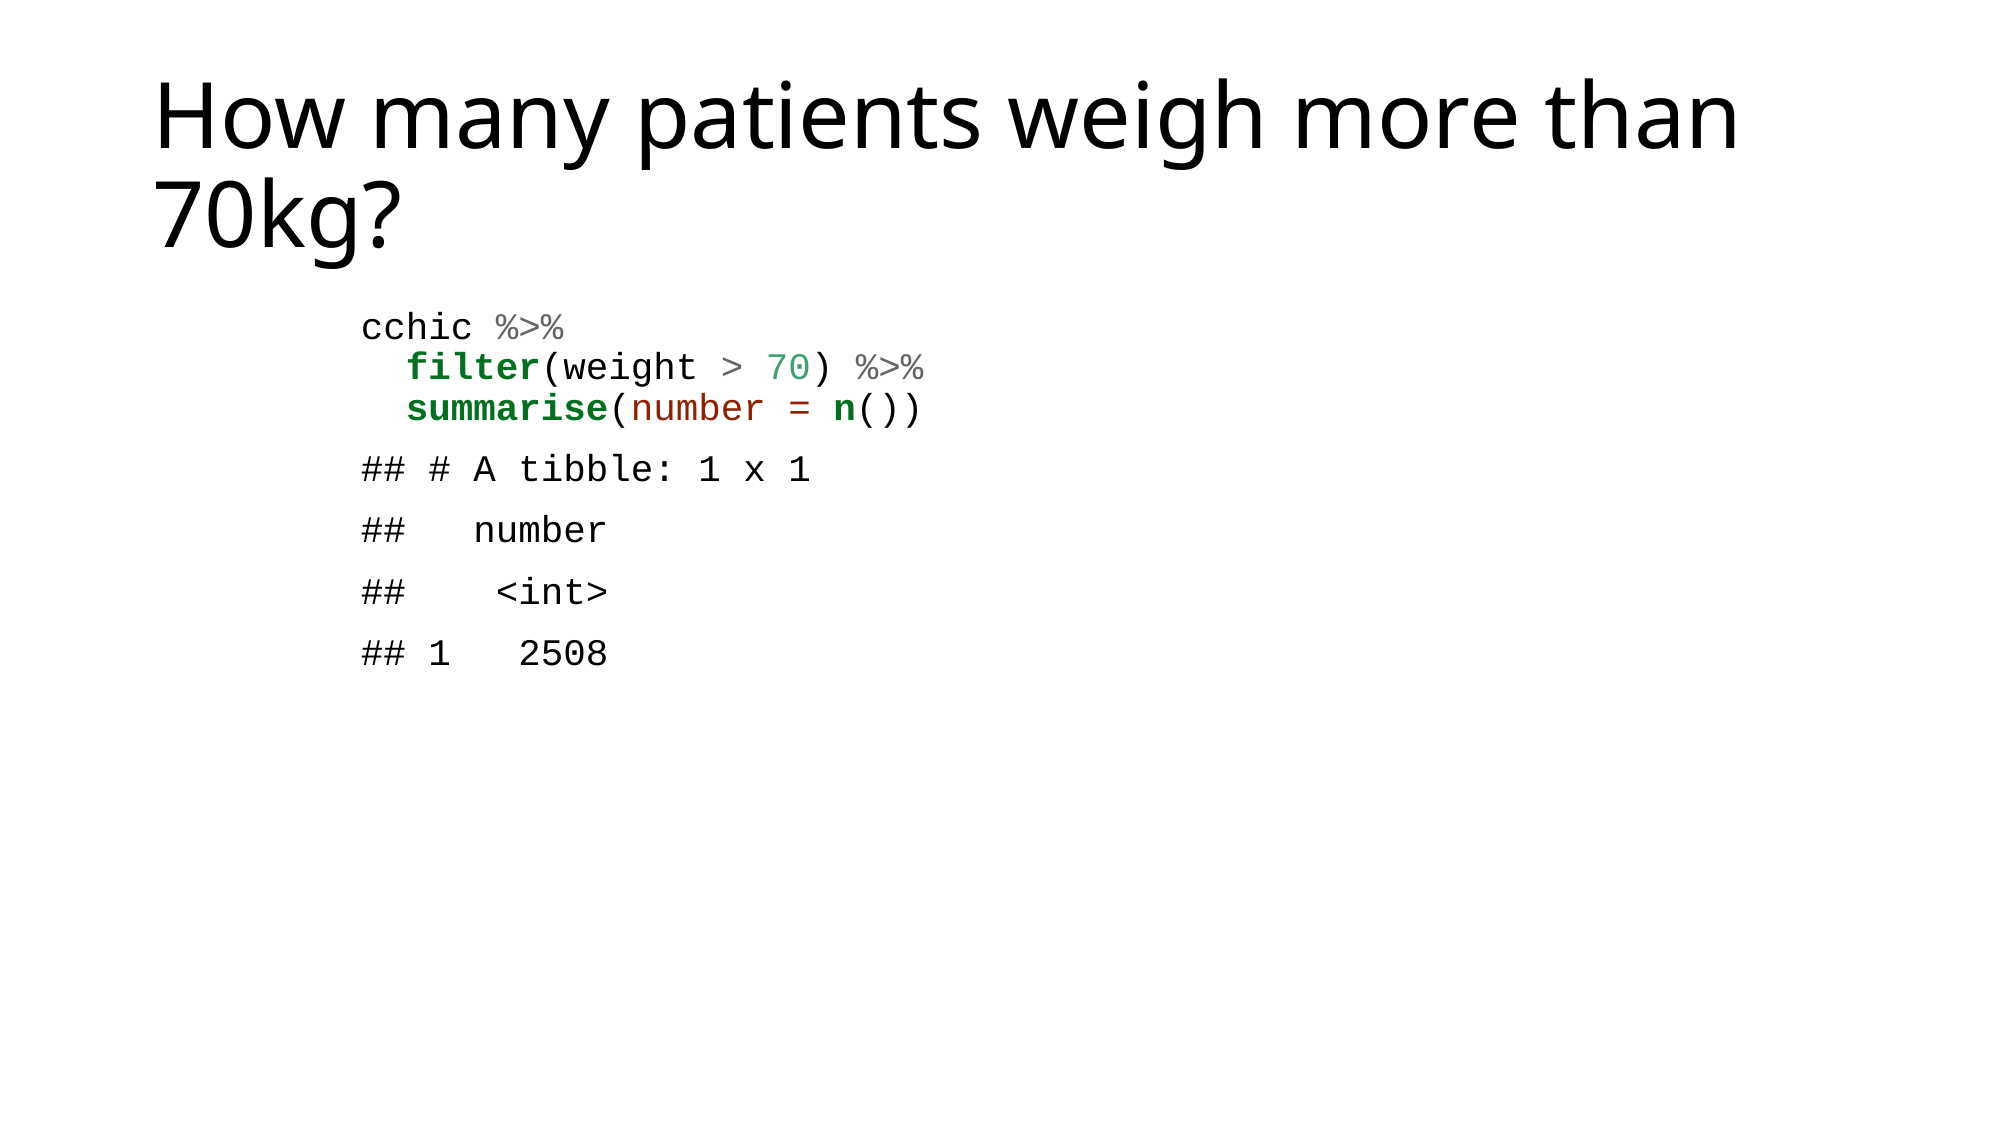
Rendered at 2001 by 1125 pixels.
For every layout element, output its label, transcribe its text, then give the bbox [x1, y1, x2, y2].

title How many patients weigh more than 70kg? [137, 59, 1863, 278]
list cchic %>% filter(weight > 70) %>% summarise(number = n()) ## # A tibble: 1 x 1 ## number ## <int> ## 1 2508 [137, 299, 1863, 1014]
